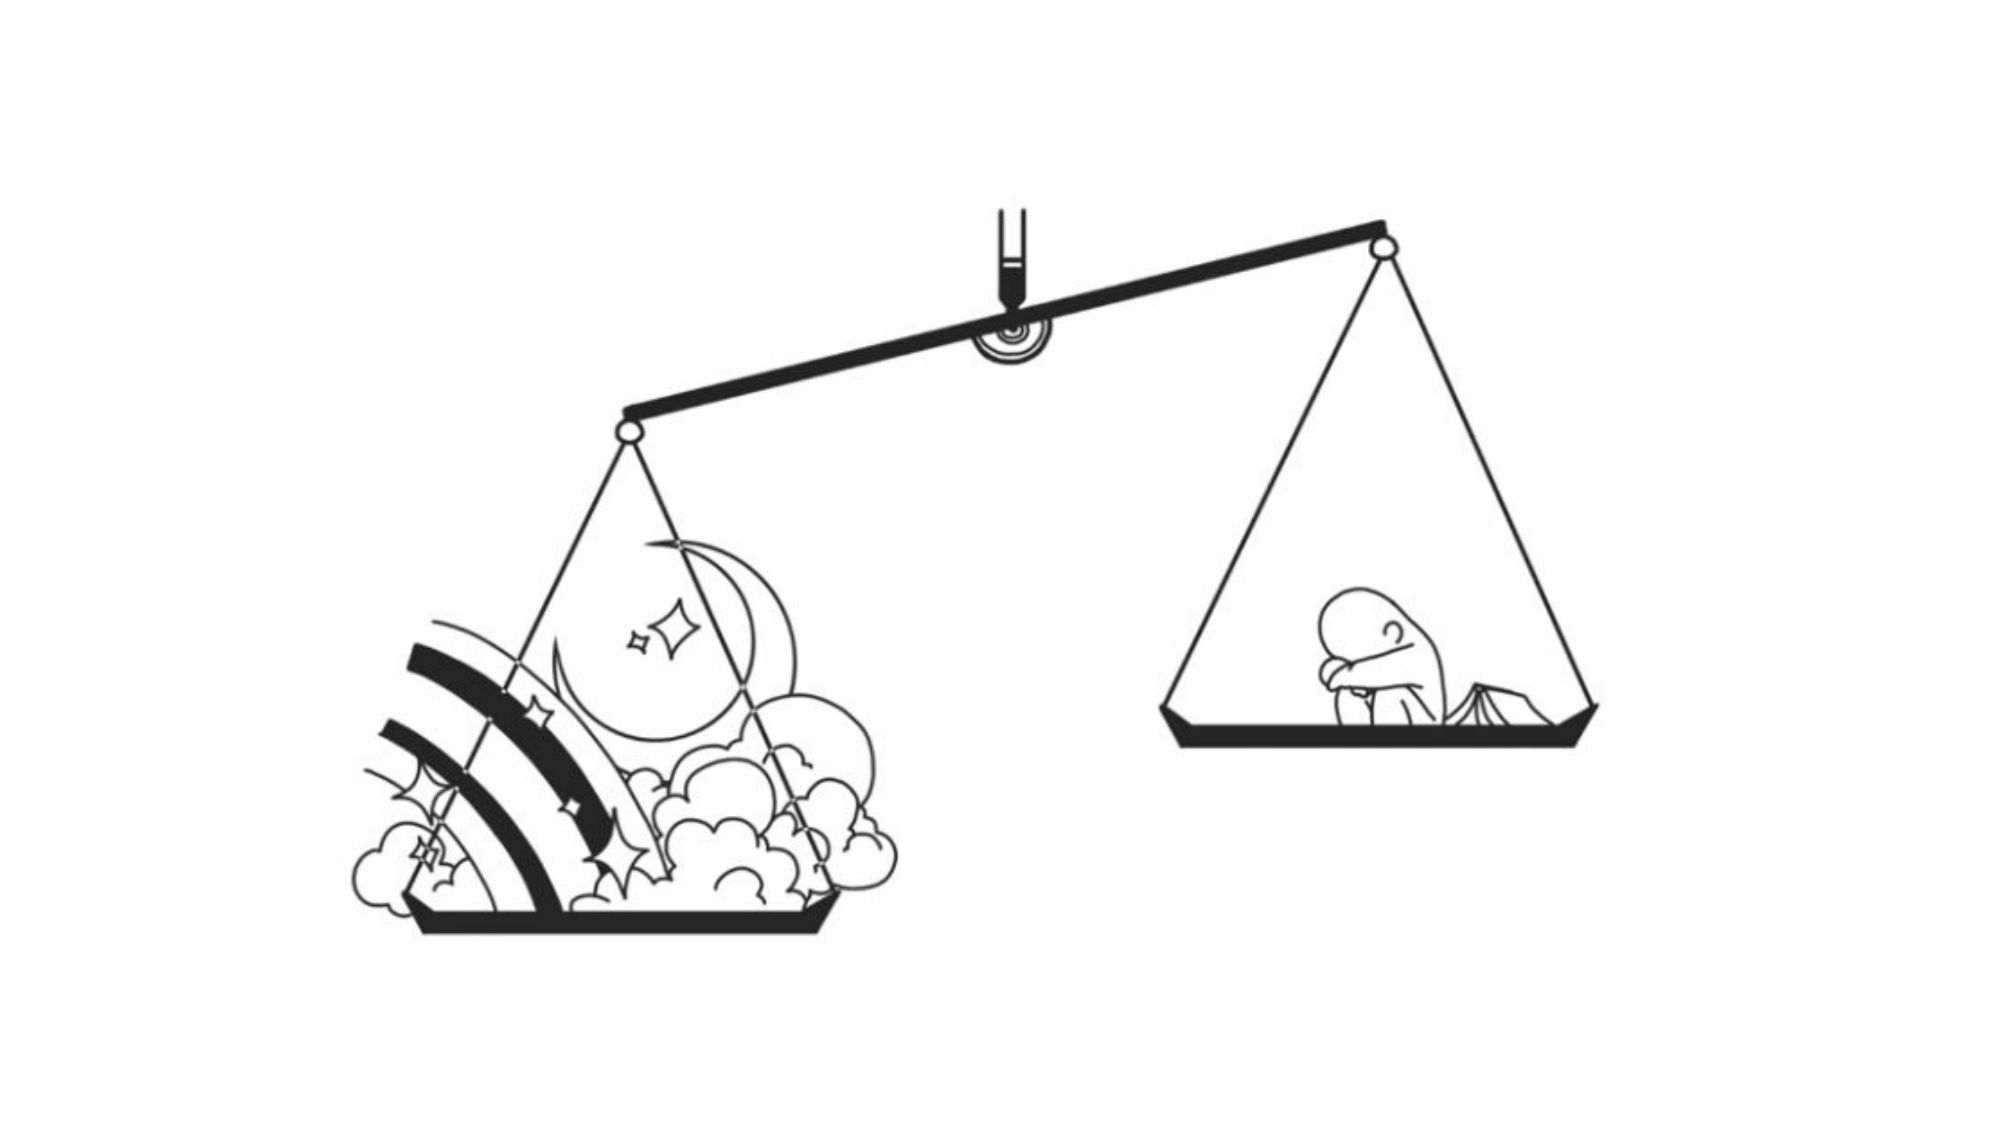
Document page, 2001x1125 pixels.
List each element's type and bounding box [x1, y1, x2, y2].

picture [339, 94, 1660, 1031]
